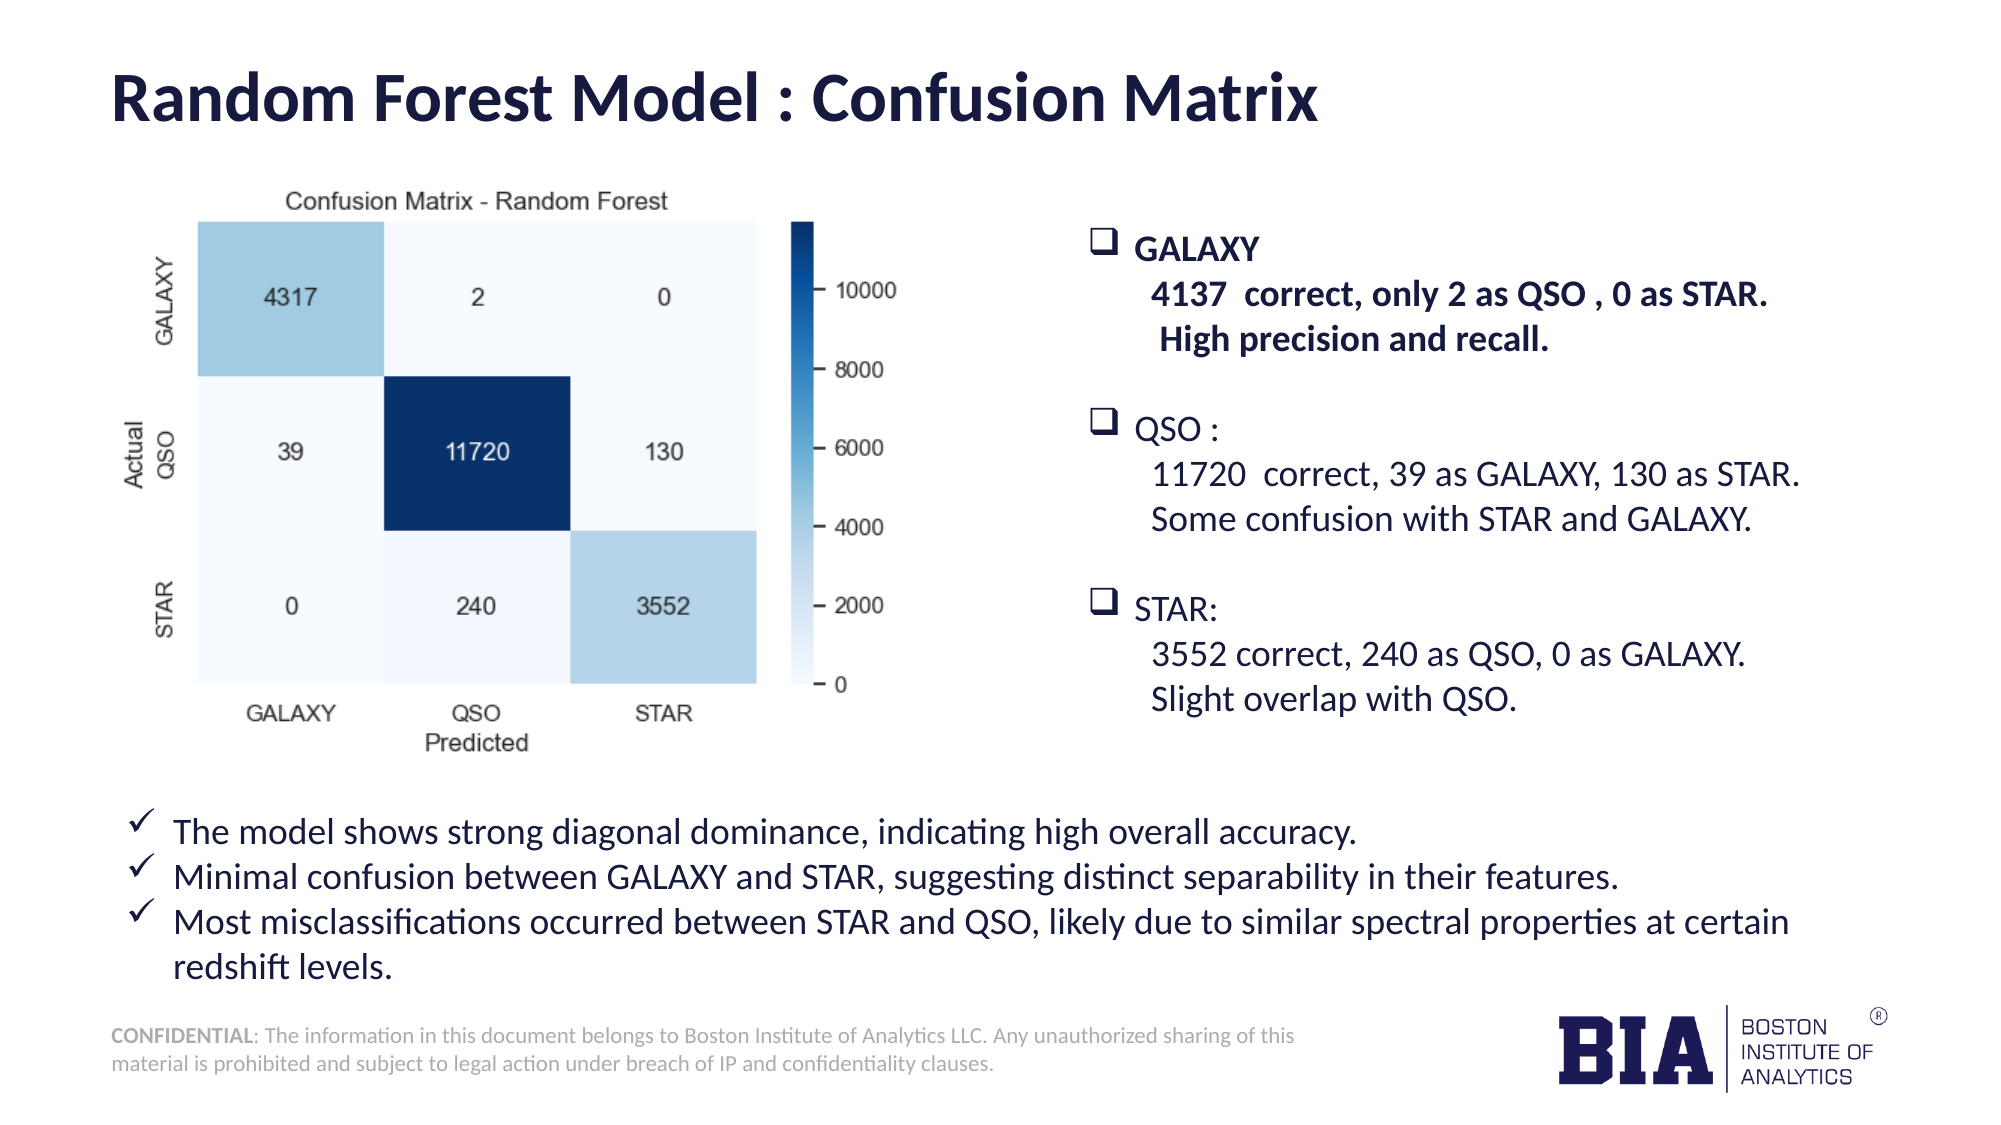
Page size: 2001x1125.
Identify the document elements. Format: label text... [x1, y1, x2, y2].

text_box The model shows strong diagonal dominance, indicating high overall accuracy. Minimal confusion between GALAXY and STAR, suggesting distinct separability in their features. Most misclassifications occurred between STAR and QSO, likely due to similar spectral properties at certain redshift levels. [111, 799, 1889, 994]
text_box GALAXY 4137 correct, only 2 as QSO , 0 as STAR. High precision and recall. QSO : 11720 correct, 39 as GALAXY, 130 as STAR. Some confusion with STAR and GALAXY. STAR: 3552 correct, 240 as QSO, 0 as GALAXY. Slight overlap with QSO. [1072, 216, 1889, 727]
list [111, 177, 913, 771]
title Random Forest Model : Confusion Matrix [111, 48, 1889, 149]
picture [1557, 1003, 1889, 1094]
